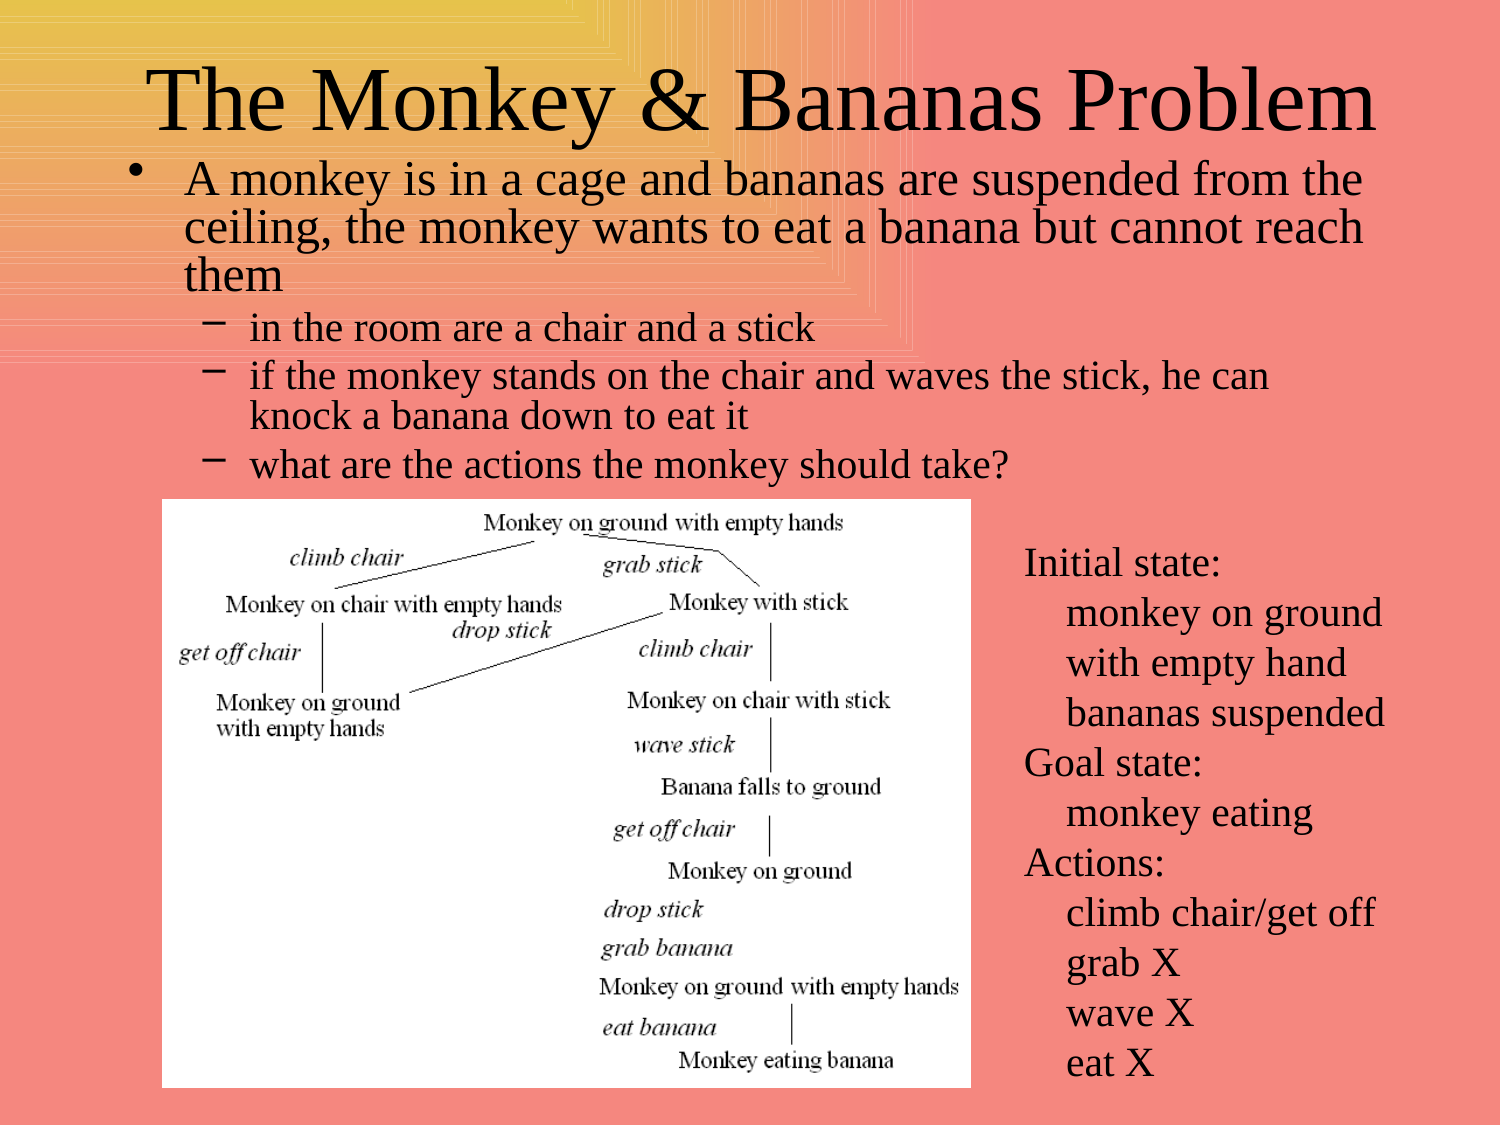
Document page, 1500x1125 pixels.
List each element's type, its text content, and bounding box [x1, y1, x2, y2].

text_box Initial state: monkey on ground with empty hand bananas suspended Goal state: monkey eating Actions: climb chair/get off grab X wave X eat X [1009, 527, 1401, 1093]
title The Monkey & Bananas Problem [125, 0, 1400, 188]
list A monkey is in a cage and bananas are suspended from the ceiling, the monkey wants to eat a banana but cannot reach them in the room are a chair and a stick if the monkey stands on the chair and waves the stick, he can knock a banana down to eat it what are the actions the monkey should take? [112, 149, 1388, 513]
picture [162, 499, 971, 1088]
